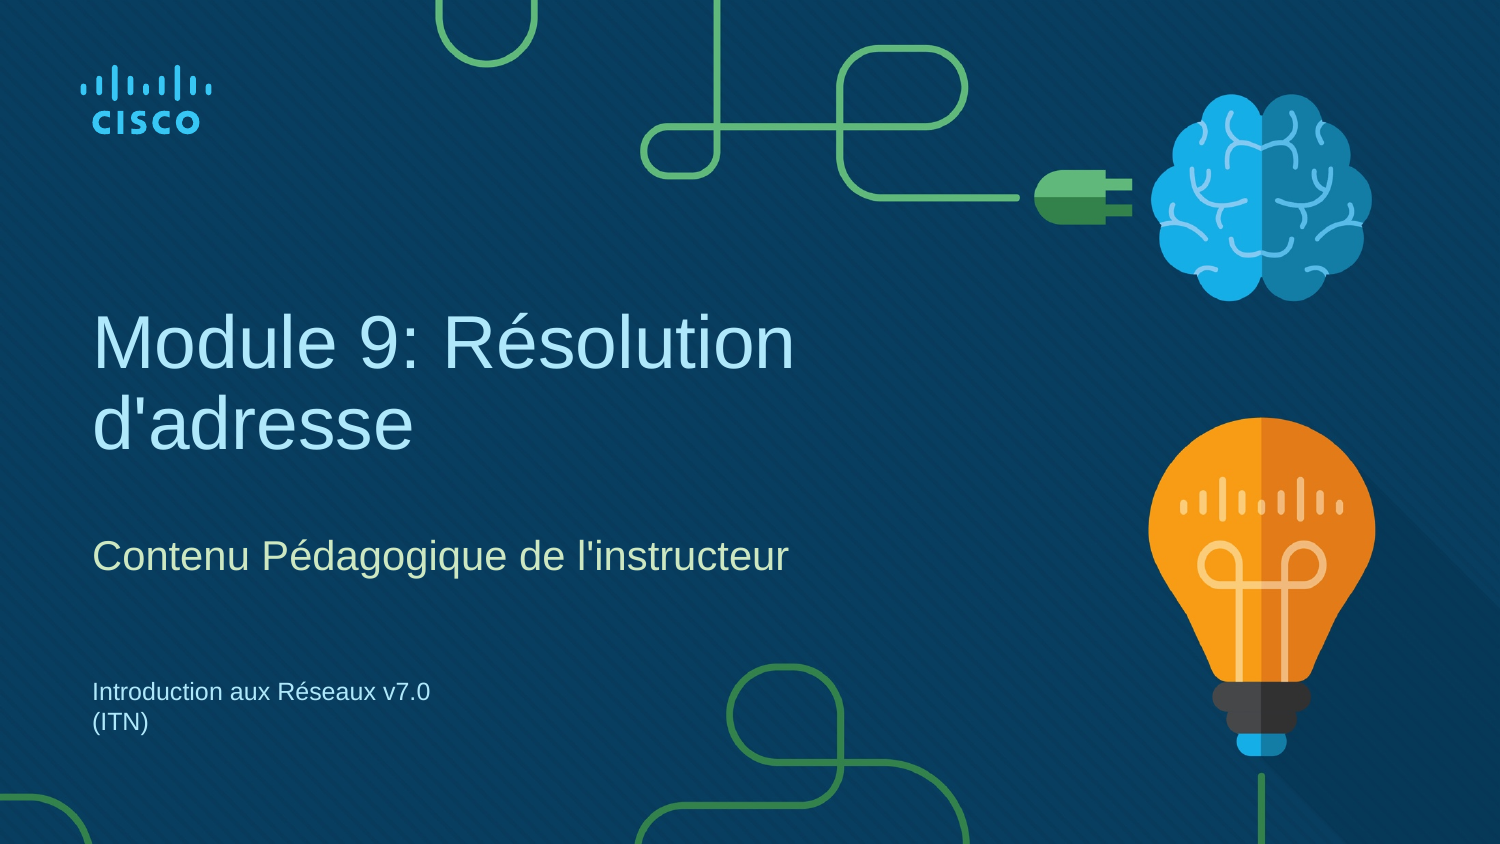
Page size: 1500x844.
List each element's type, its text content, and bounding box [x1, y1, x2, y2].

text_box Contenu Pédagogique de l'instructeur [77, 524, 1049, 574]
subtitle Introduction aux Réseaux v7.0 (ITN) [77, 624, 466, 773]
picture [0, 0, 1500, 844]
title Module 9: Résolution d'adresse [77, 200, 1153, 474]
